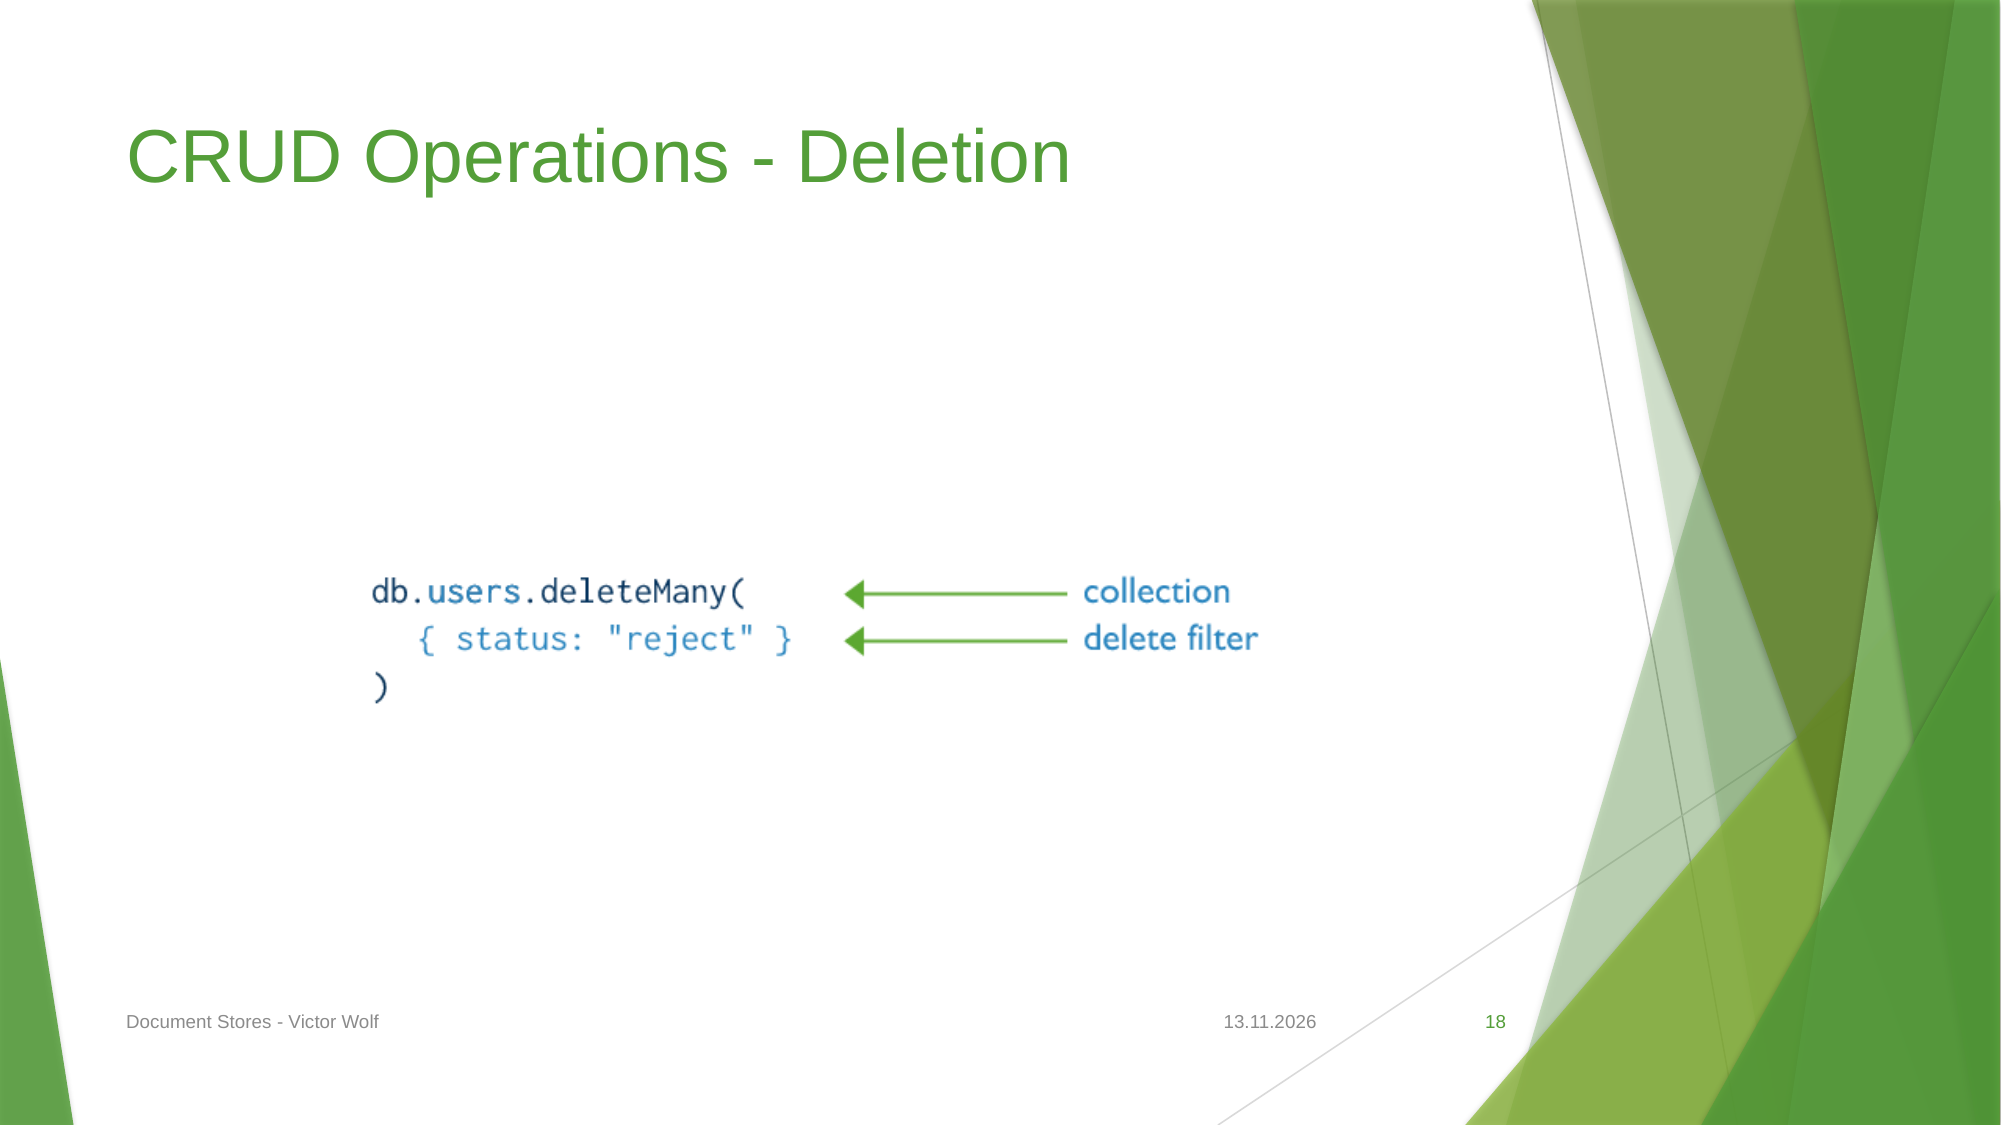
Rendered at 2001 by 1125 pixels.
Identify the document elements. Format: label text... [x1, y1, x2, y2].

title CRUD Operations - Deletion [111, 99, 1522, 317]
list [361, 561, 1271, 713]
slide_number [1181, 991, 1332, 1051]
slide_number 18 [1409, 991, 1522, 1051]
footer Document Stores - Victor Wolf [111, 991, 1145, 1051]
